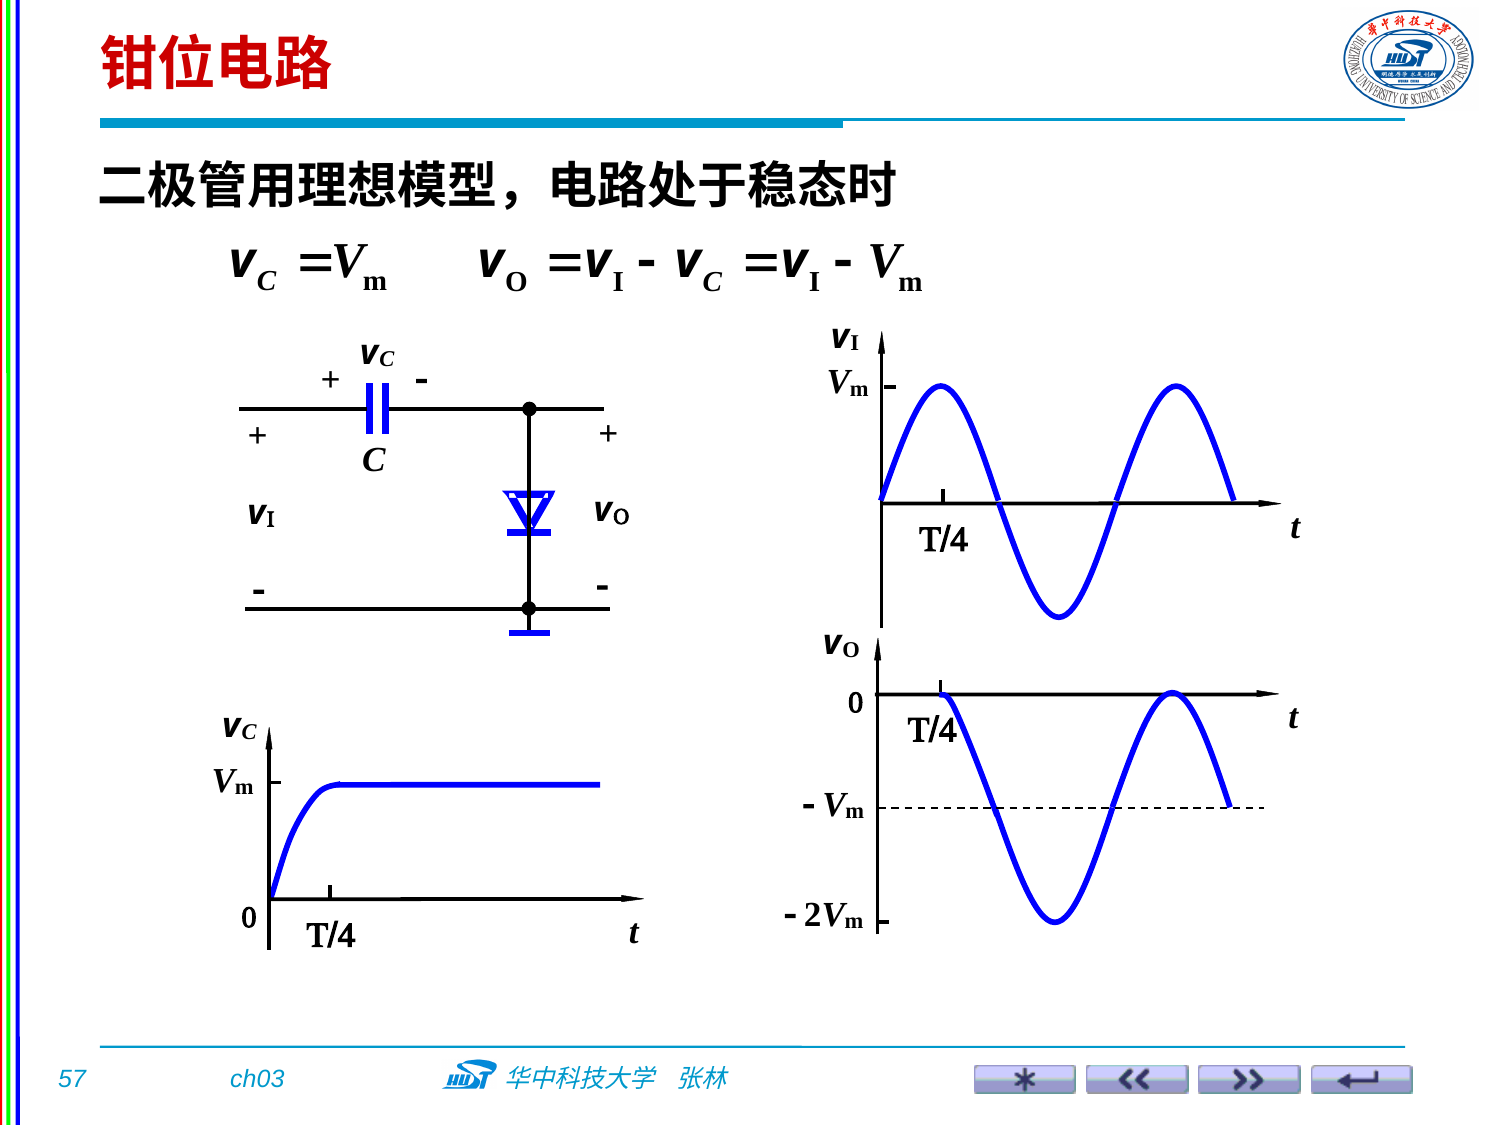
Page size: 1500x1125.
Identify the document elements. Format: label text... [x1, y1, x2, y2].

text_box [183, 703, 656, 971]
picture [1311, 1065, 1413, 1094]
picture [1198, 1065, 1301, 1094]
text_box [218, 314, 644, 651]
text_box 二极管用理想模型，电路处于稳态时 [82, 128, 1376, 221]
picture [441, 1059, 497, 1089]
text_box 钳位电路 [84, 18, 348, 104]
picture [974, 1065, 1076, 1094]
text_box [773, 314, 1318, 944]
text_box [471, 227, 934, 303]
picture [1086, 1065, 1189, 1094]
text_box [222, 227, 396, 303]
picture [1340, 7, 1479, 111]
